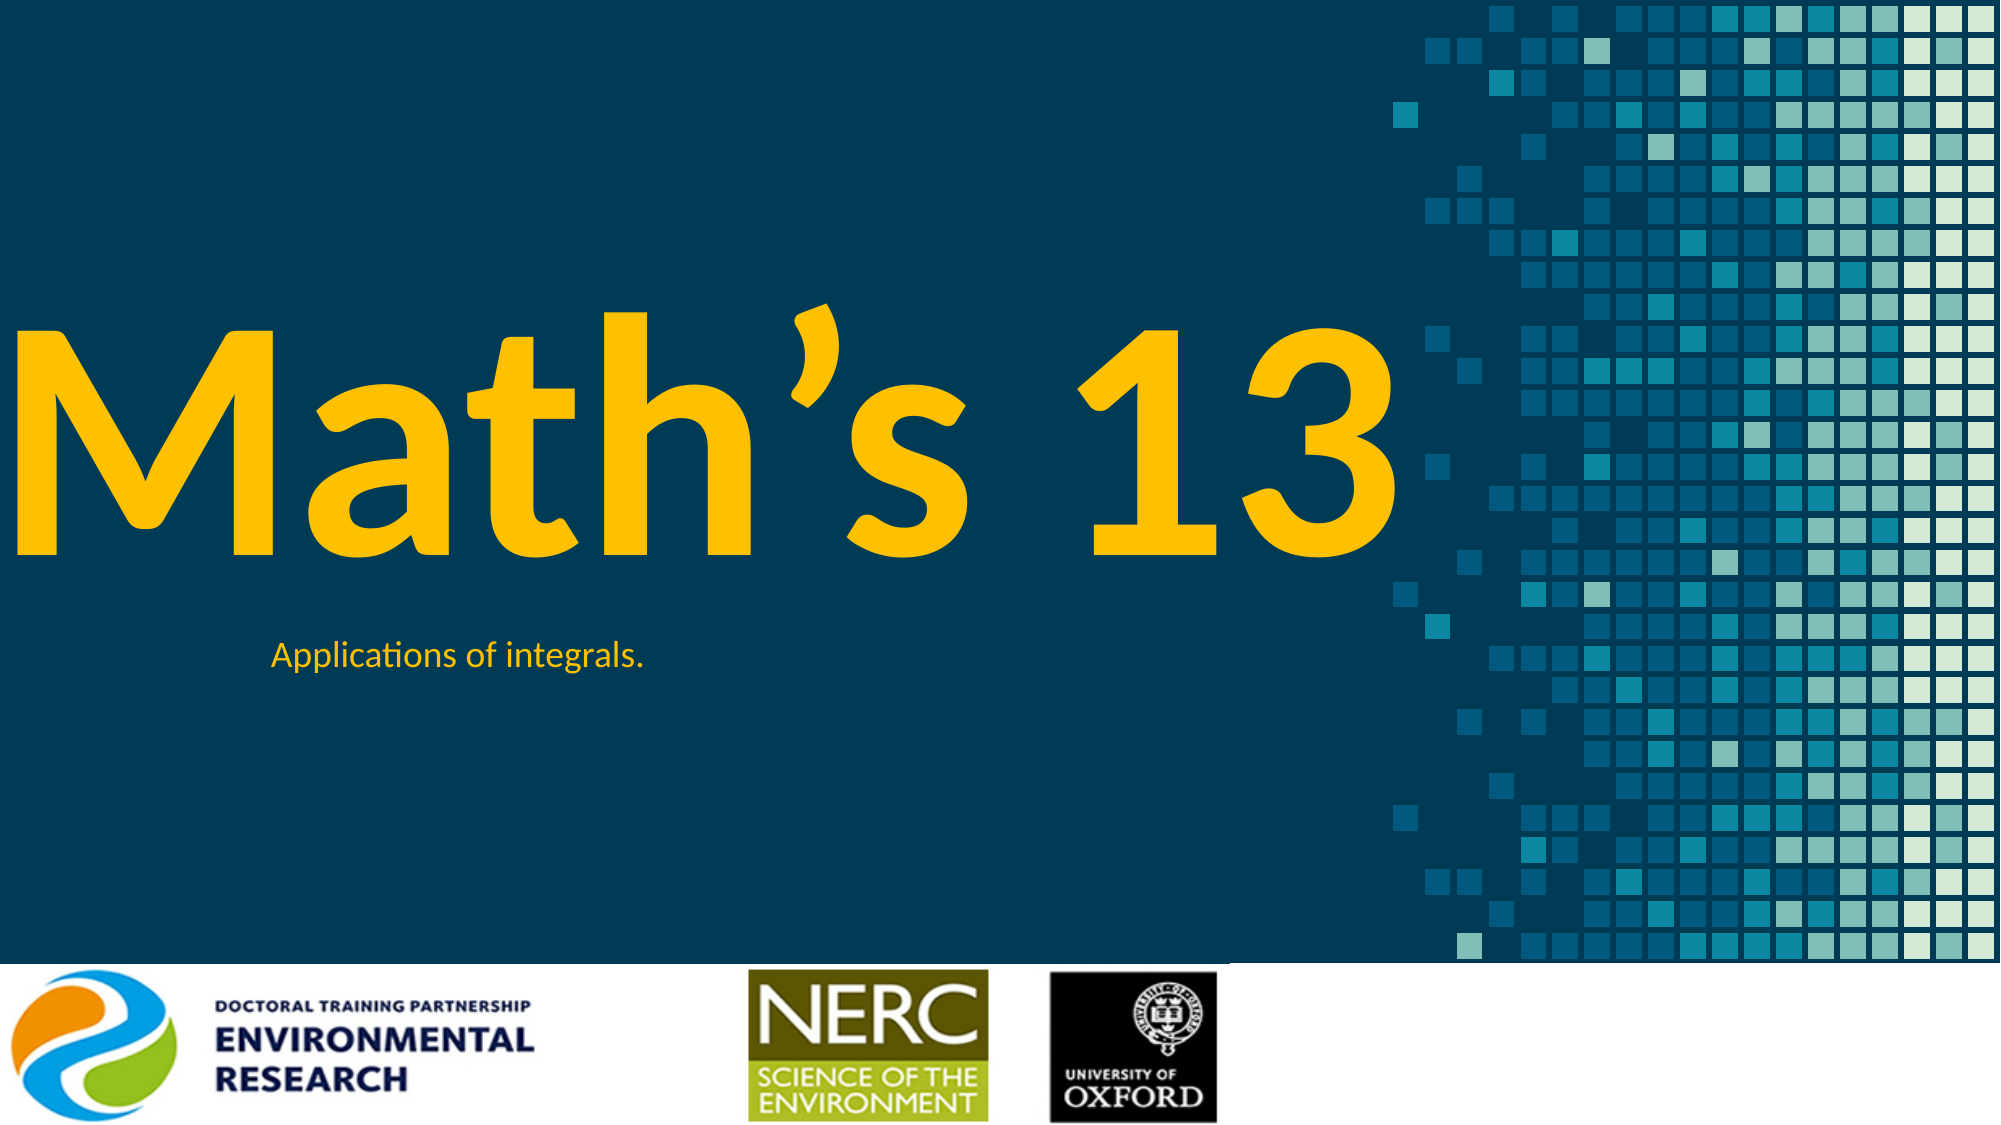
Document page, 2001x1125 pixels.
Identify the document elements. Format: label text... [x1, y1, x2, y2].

text_box Applications of integrals. [256, 623, 1305, 683]
text_box Math’s 13 [0, 202, 1453, 633]
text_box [0, 964, 2000, 1125]
